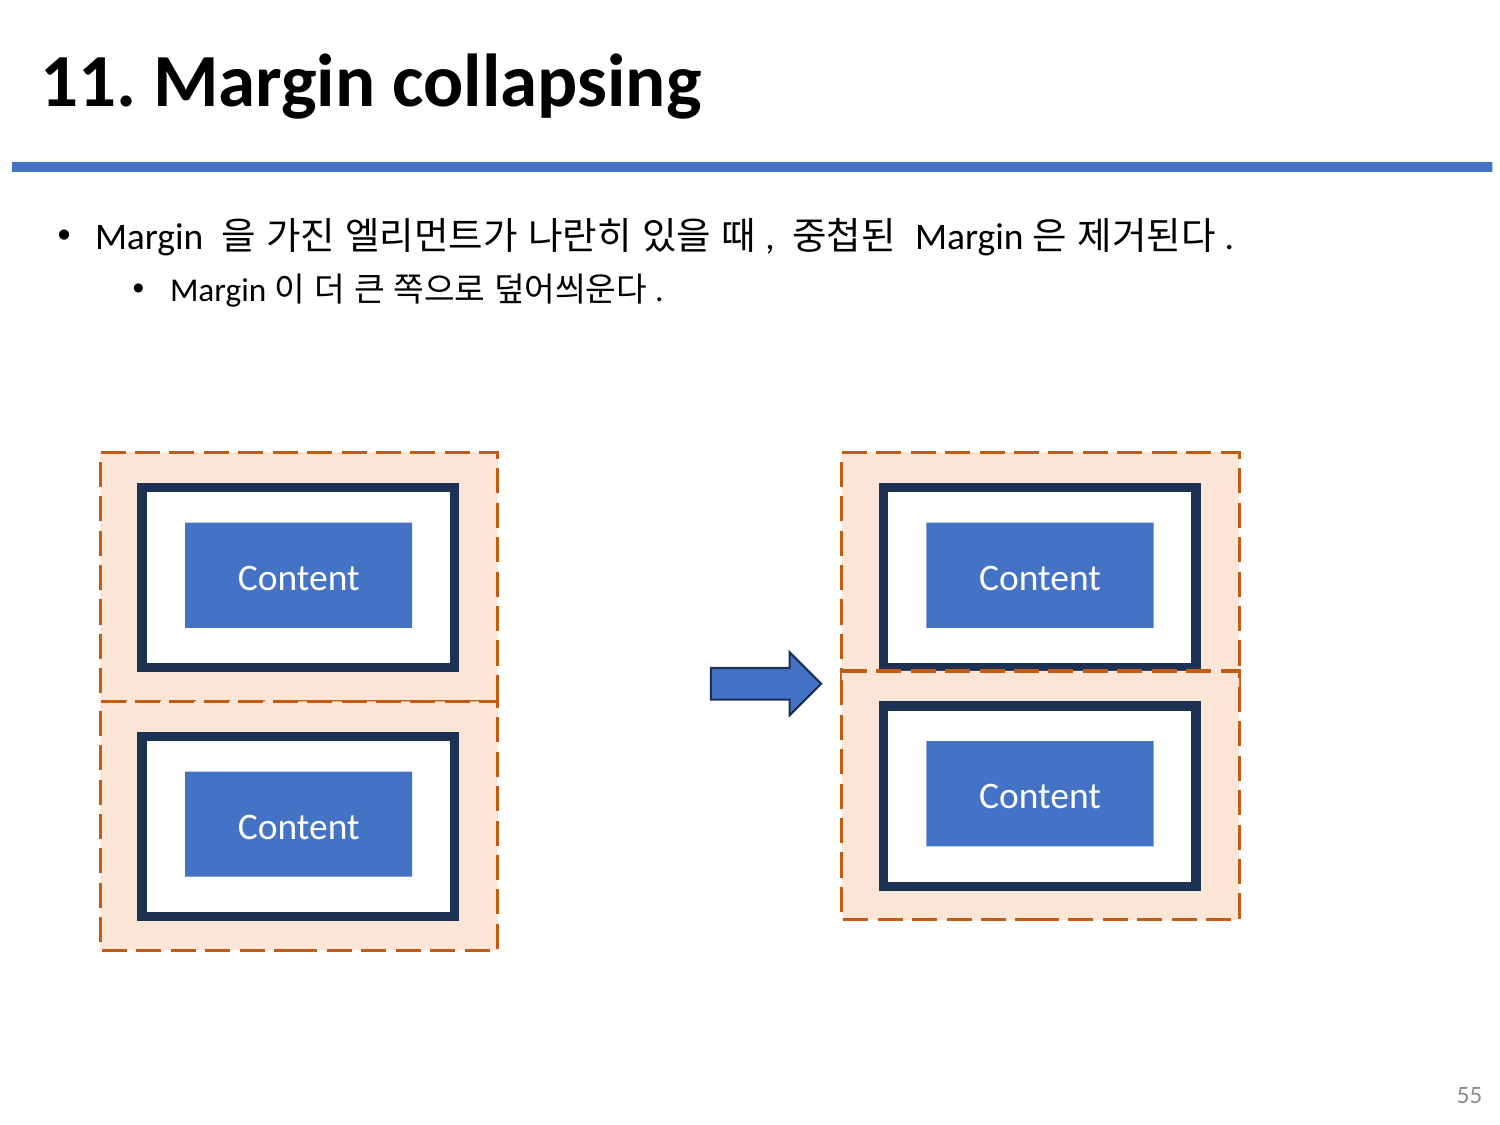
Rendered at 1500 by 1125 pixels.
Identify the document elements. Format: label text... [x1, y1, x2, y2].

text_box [100, 452, 498, 701]
title 11. Margin collapsing [25, 32, 1475, 132]
list Margin 을 가진 엘리먼트가 나란히 있을 때, 중첩된 Margin은 제거된다. Margin이 더 큰 쪽으로 덮어씌운다. [42, 204, 1453, 1104]
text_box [841, 452, 1240, 670]
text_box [841, 670, 1240, 920]
slide_number 55 [1159, 1063, 1498, 1124]
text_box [100, 701, 498, 951]
text_box [709, 649, 823, 718]
